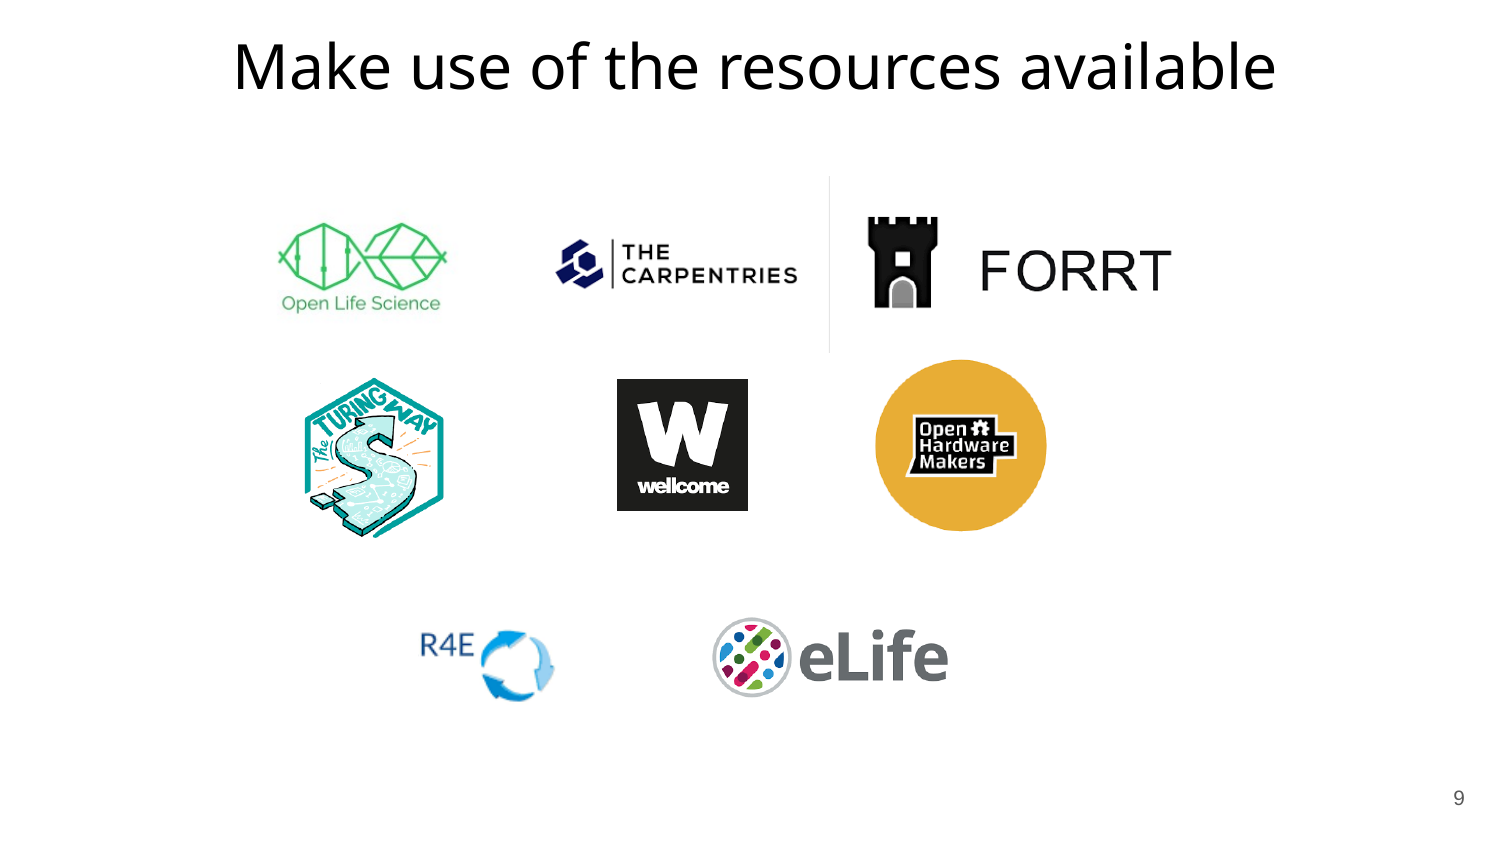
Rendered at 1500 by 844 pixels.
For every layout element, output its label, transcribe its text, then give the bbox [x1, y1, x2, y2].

picture [521, 175, 830, 353]
slide_number ‹#› [1389, 764, 1480, 830]
picture [701, 606, 959, 708]
title Make use of the resources available [56, 12, 1455, 162]
picture [418, 622, 574, 708]
picture [616, 379, 748, 511]
picture [261, 175, 466, 543]
picture [853, 208, 1175, 310]
picture [872, 356, 1049, 534]
